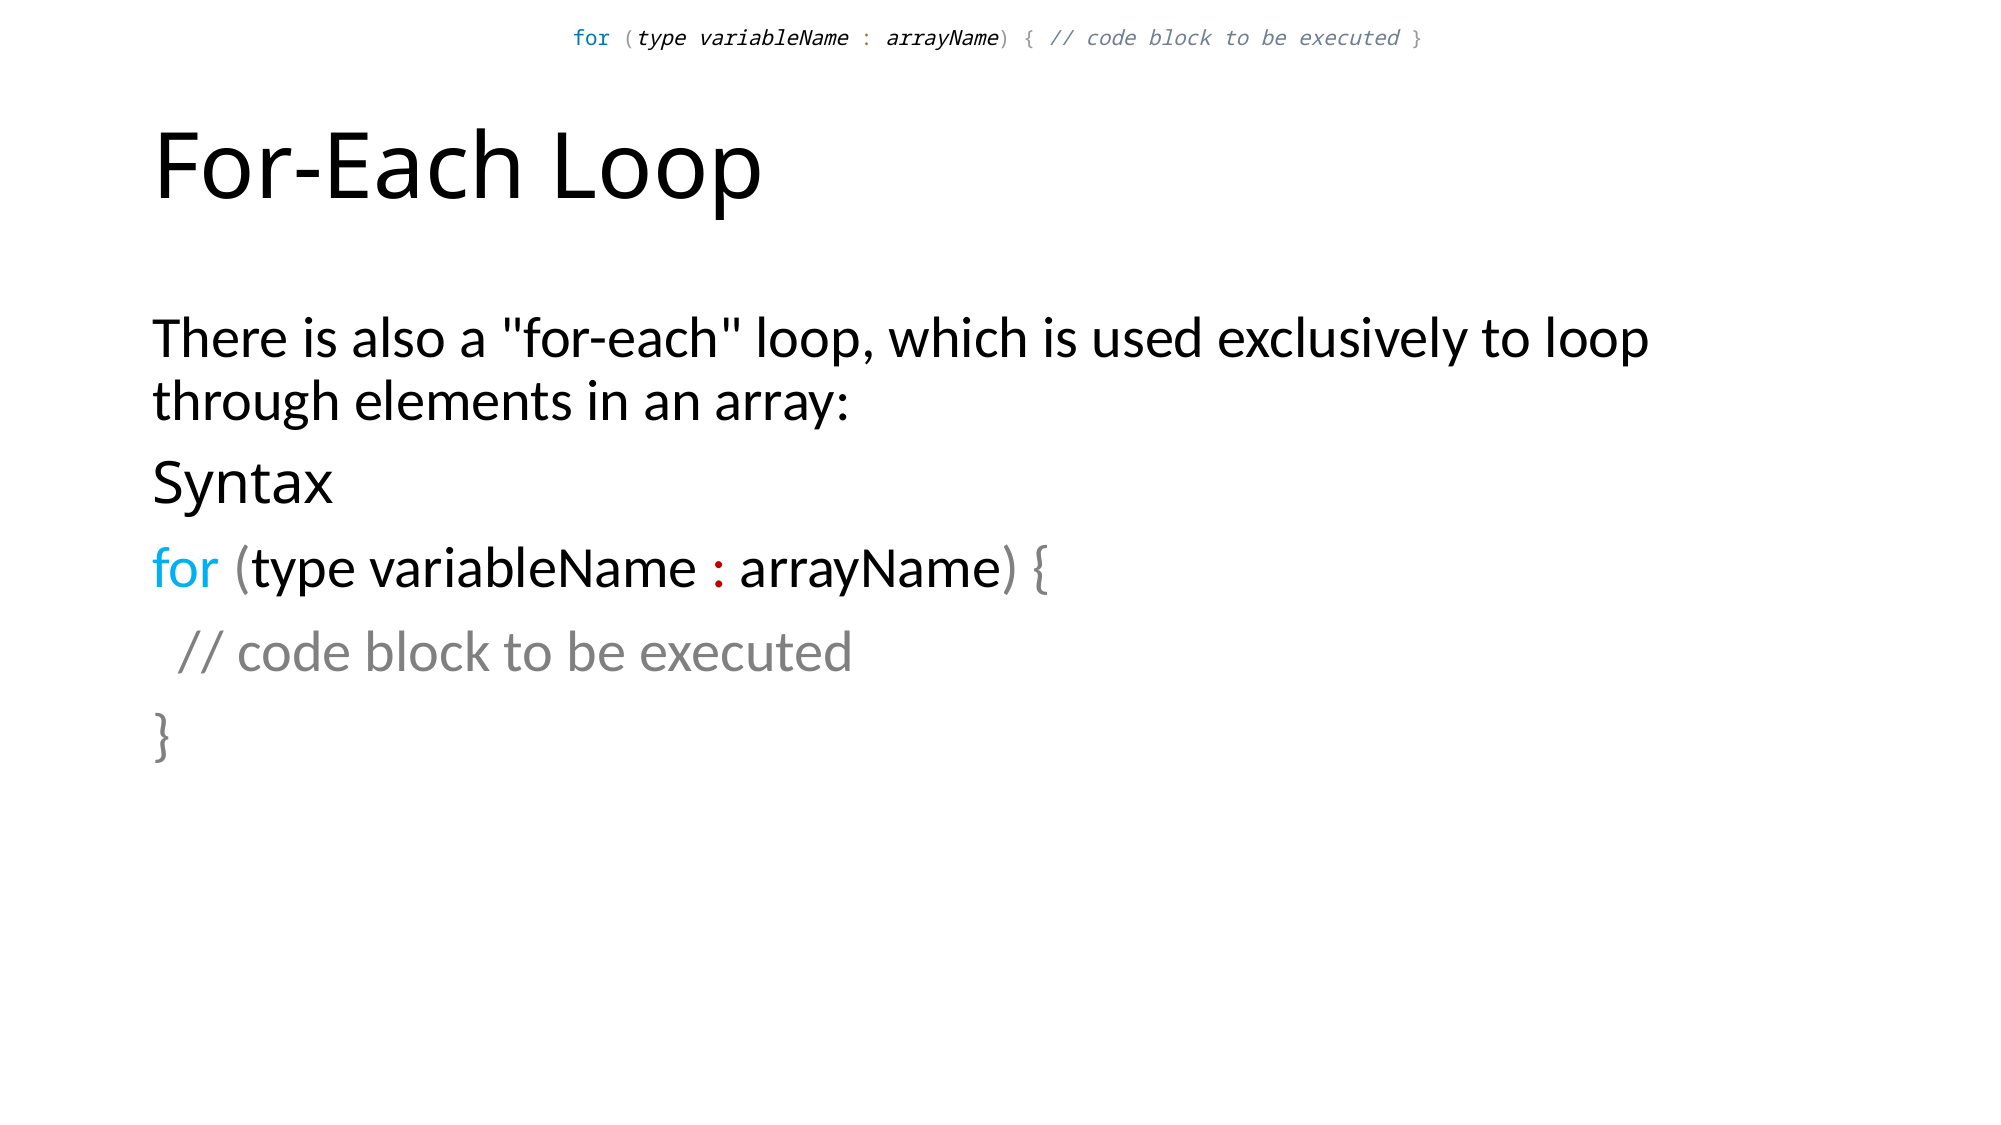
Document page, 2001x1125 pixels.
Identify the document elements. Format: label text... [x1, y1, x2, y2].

list There is also a "for-each" loop, which is used exclusively to loop through elements in an array: Syntax for (type variableName : arrayName) { // code block to be executed } [137, 299, 1863, 1014]
text_box for (type variableName : arrayName) { // code block to be executed } [572, 12, 1427, 63]
title For-Each Loop [137, 59, 1863, 278]
